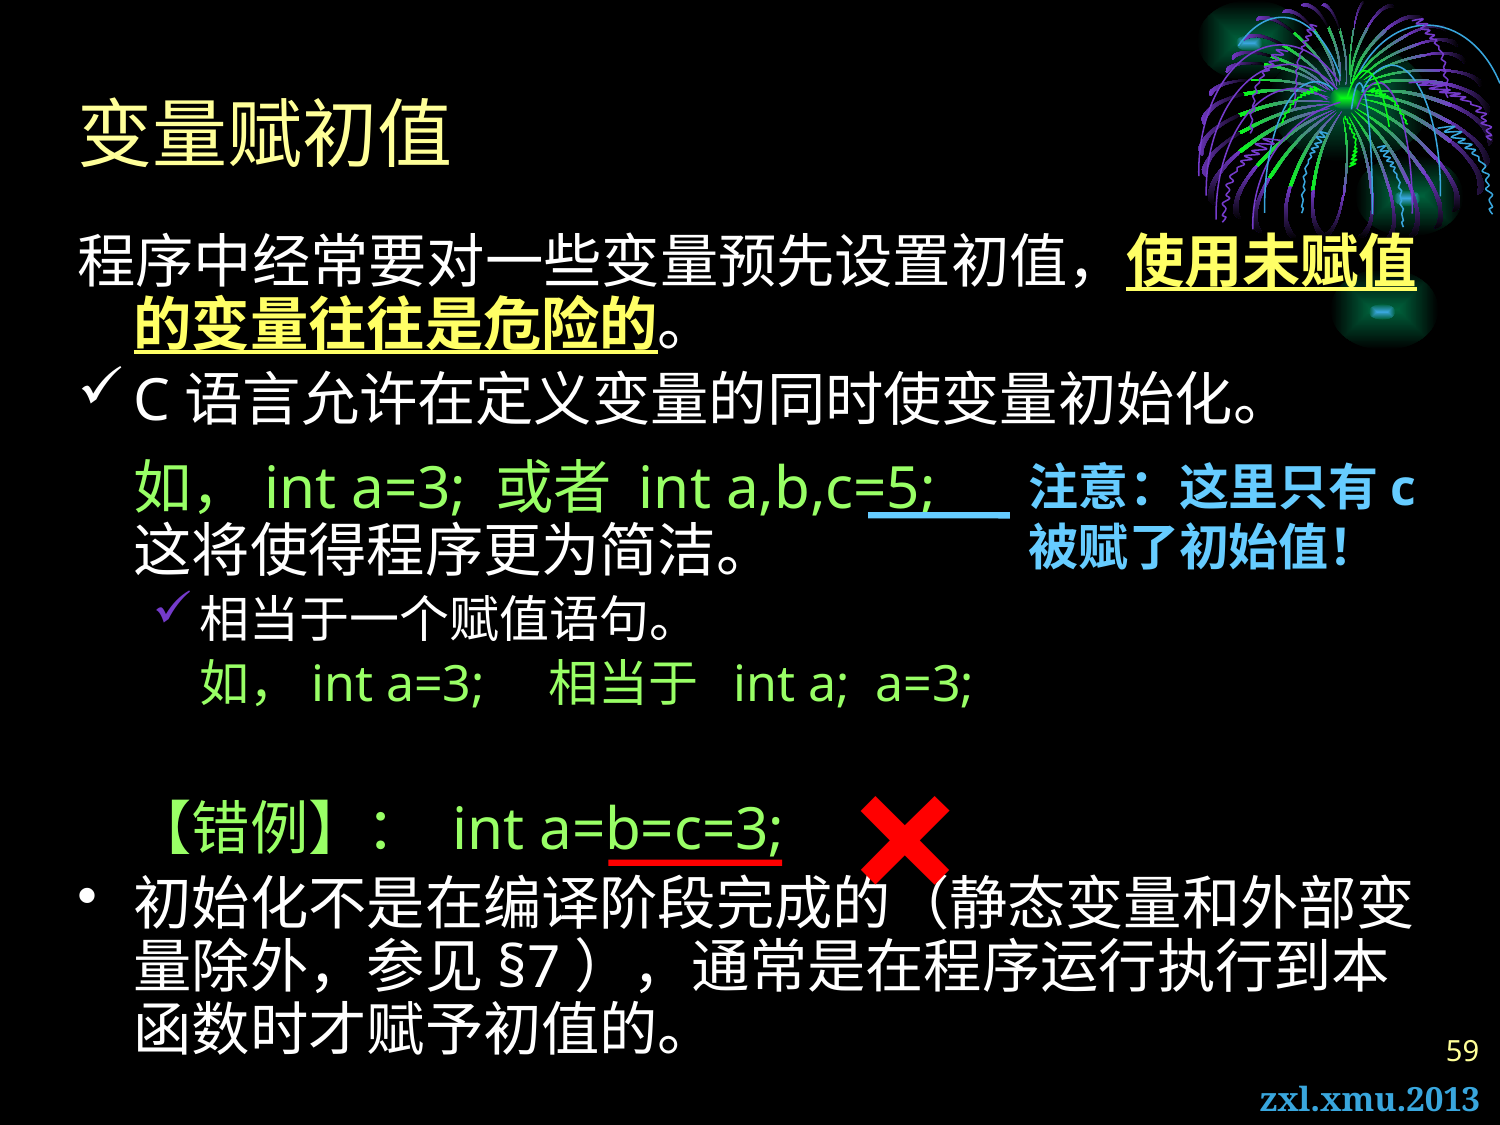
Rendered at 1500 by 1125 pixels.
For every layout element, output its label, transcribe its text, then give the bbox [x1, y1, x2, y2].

text_box × [834, 704, 979, 959]
title 变量赋初值 [62, 49, 1438, 213]
text_box 注意：这里只有c被赋了初始值！ [1014, 447, 1469, 583]
slide_number 59 [1181, 1025, 1495, 1100]
list 程序中经常要对一些变量预先设置初值，使用未赋值的变量往往是危险的。 C语言允许在定义变量的同时使变量初始化。 如，int a=3; 或者 int a,b,c=5; 这将使得程序更为简洁。 相当于一个赋值语句。 如，int a=3; 相当于 int a; a=3; 【错例】： int a=b=c=3; 初始化不是在编译阶段完成的（静态变量和外部变量除外，参见§7），通常是在程序运行执行到本函数时才赋予初值的。 [62, 224, 1438, 1000]
